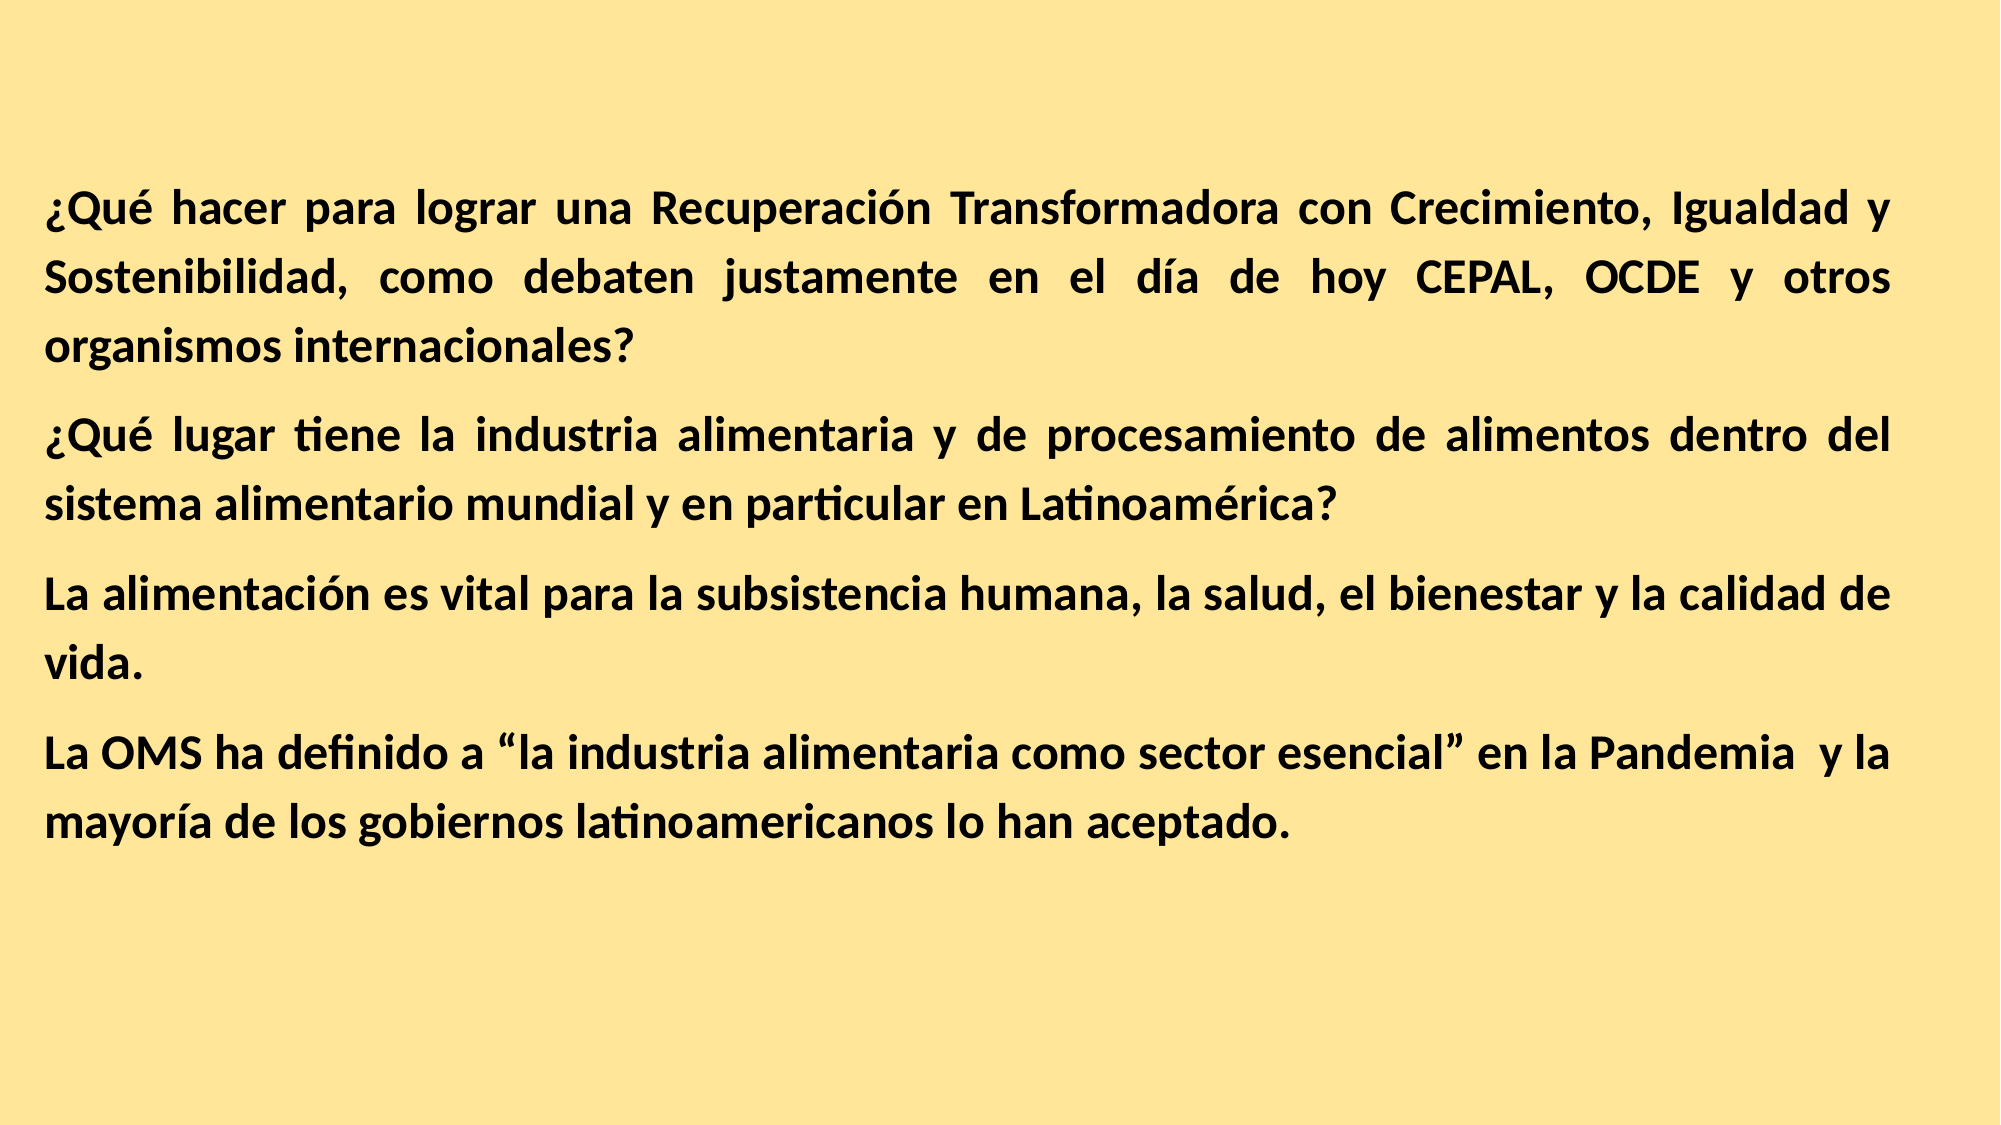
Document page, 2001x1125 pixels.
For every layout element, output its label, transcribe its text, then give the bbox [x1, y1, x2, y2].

text_box ¿Qué hacer para lograr una Recuperación Transformadora con Crecimiento, Igualdad y Sostenibilidad, como debaten justamente en el día de hoy CEPAL, OCDE y otros organismos internacionales? ¿Qué lugar tiene la industria alimentaria y de procesamiento de alimentos dentro del sistema alimentario mundial y en particular en Latinoamérica? La alimentación es vital para la subsistencia humana, la salud, el bienestar y la calidad de vida. La OMS ha definido a “la industria alimentaria como sector esencial” en la Pandemia y la mayoría de los gobiernos latinoamericanos lo han aceptado. [29, 157, 1909, 946]
